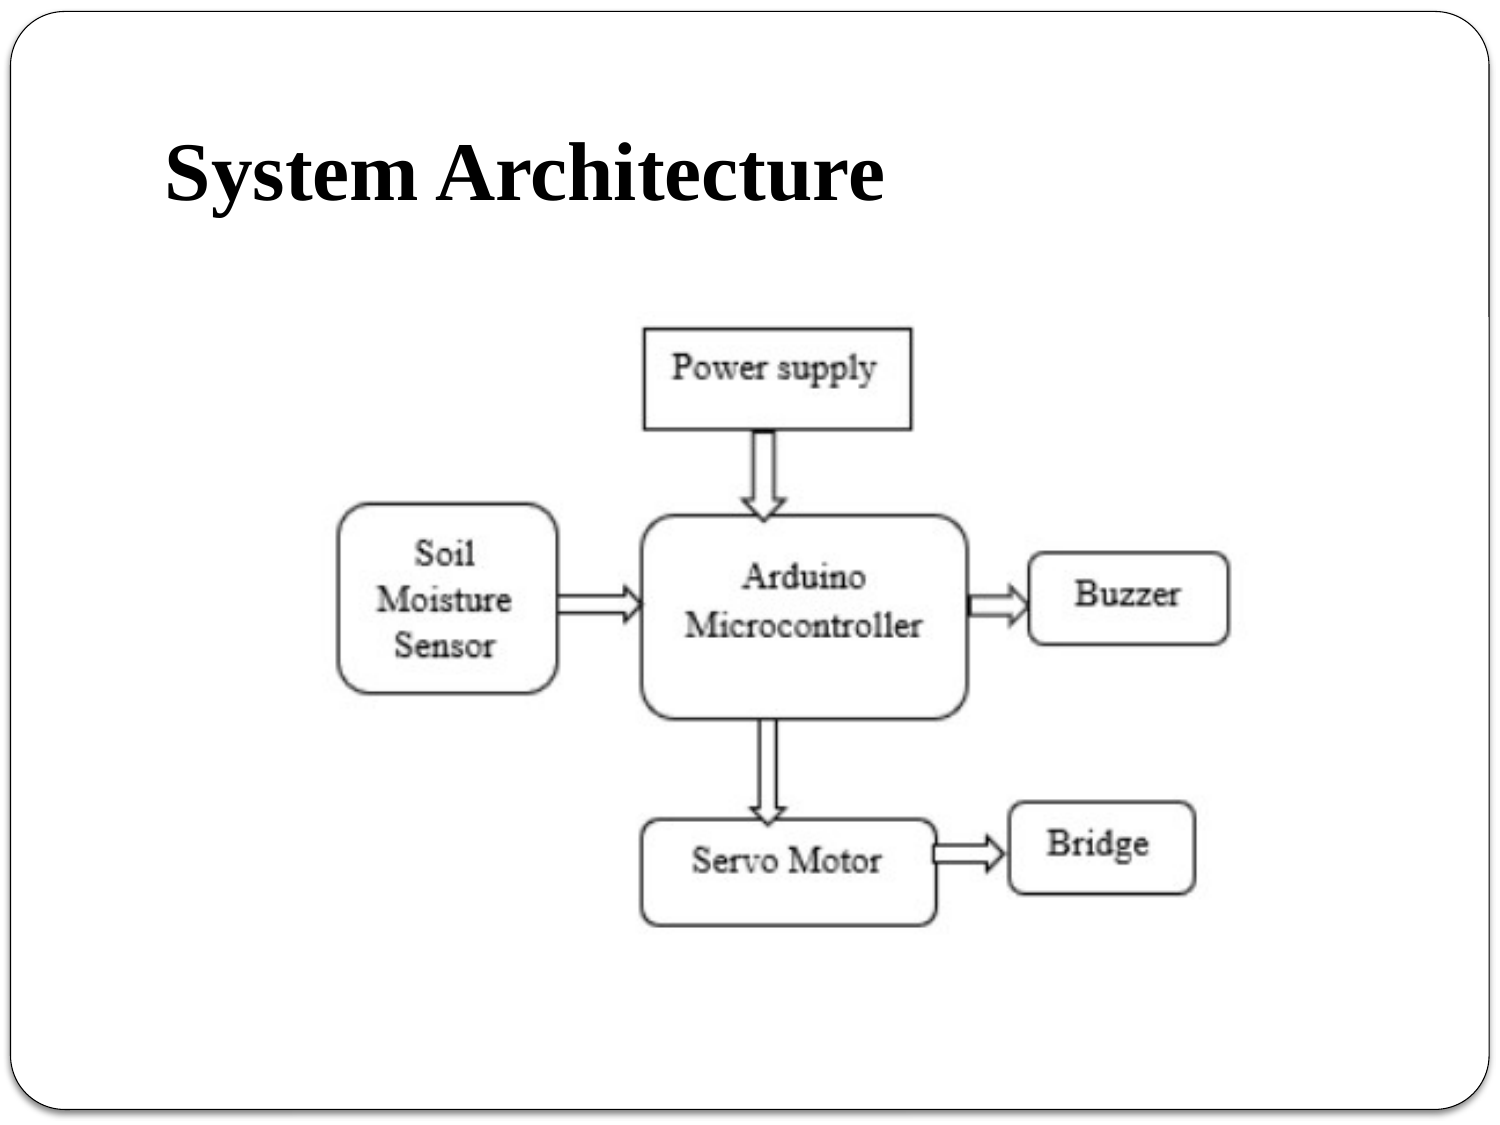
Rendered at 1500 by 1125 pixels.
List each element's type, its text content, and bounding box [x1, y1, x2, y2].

title System Architecture [150, 45, 1425, 233]
text_box [25, 0, 76, 27]
picture [229, 311, 1329, 941]
